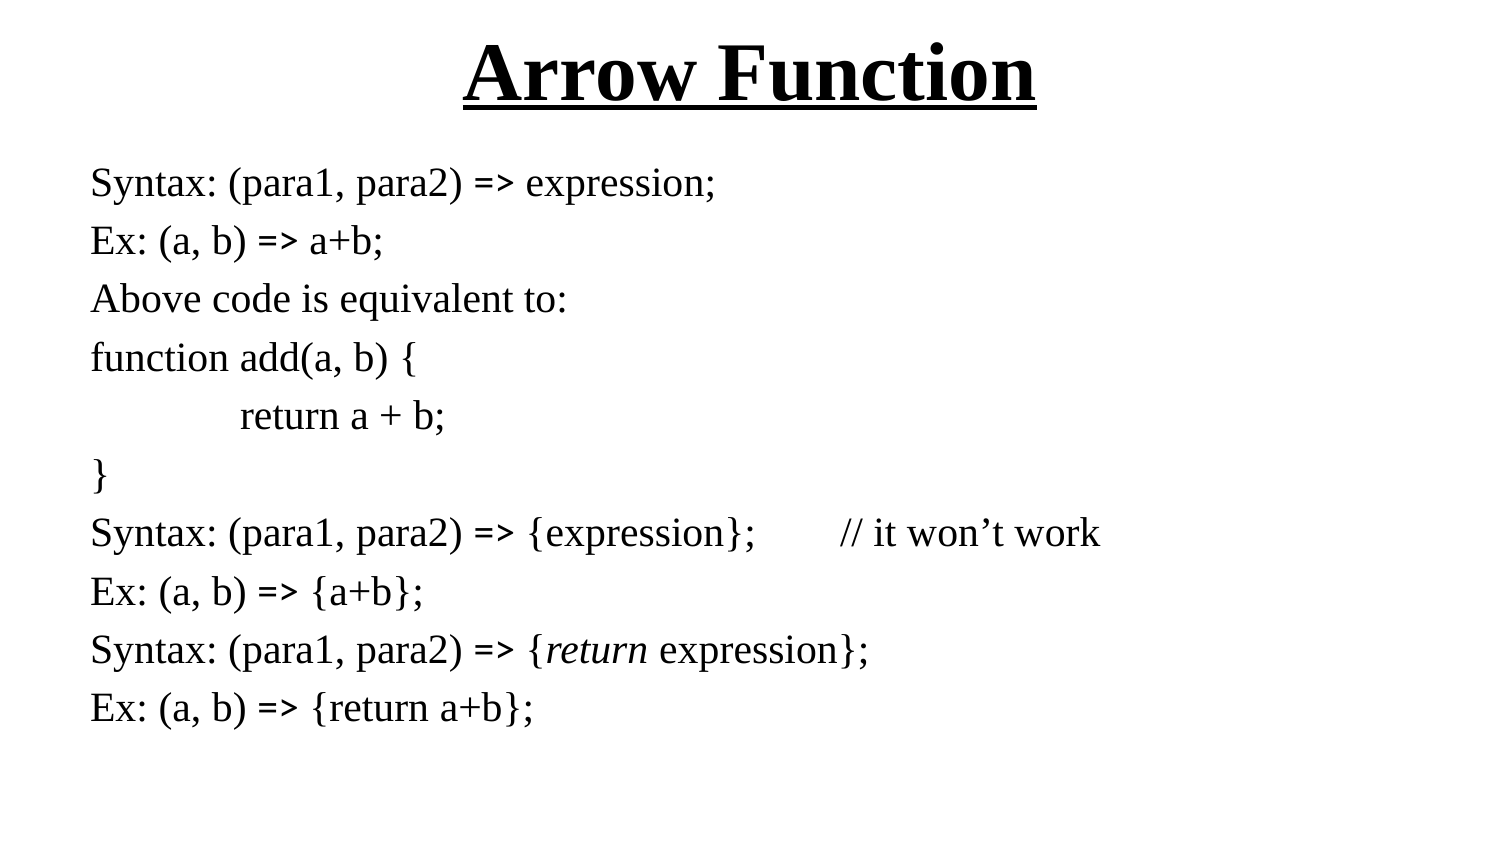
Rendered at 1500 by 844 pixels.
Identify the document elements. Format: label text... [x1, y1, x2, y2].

title Arrow Function [75, 0, 1425, 138]
list Syntax: (para1, para2) => expression; Ex: (a, b) => a+b; Above code is equivalent to: function add(a, b) { return a + b; } Syntax: (para1, para2) => {expression}; // it won’t work Ex: (a, b) => {a+b}; Syntax: (para1, para2) => {return expression}; Ex: (a, b) => {return a+b}; [75, 146, 1425, 785]
